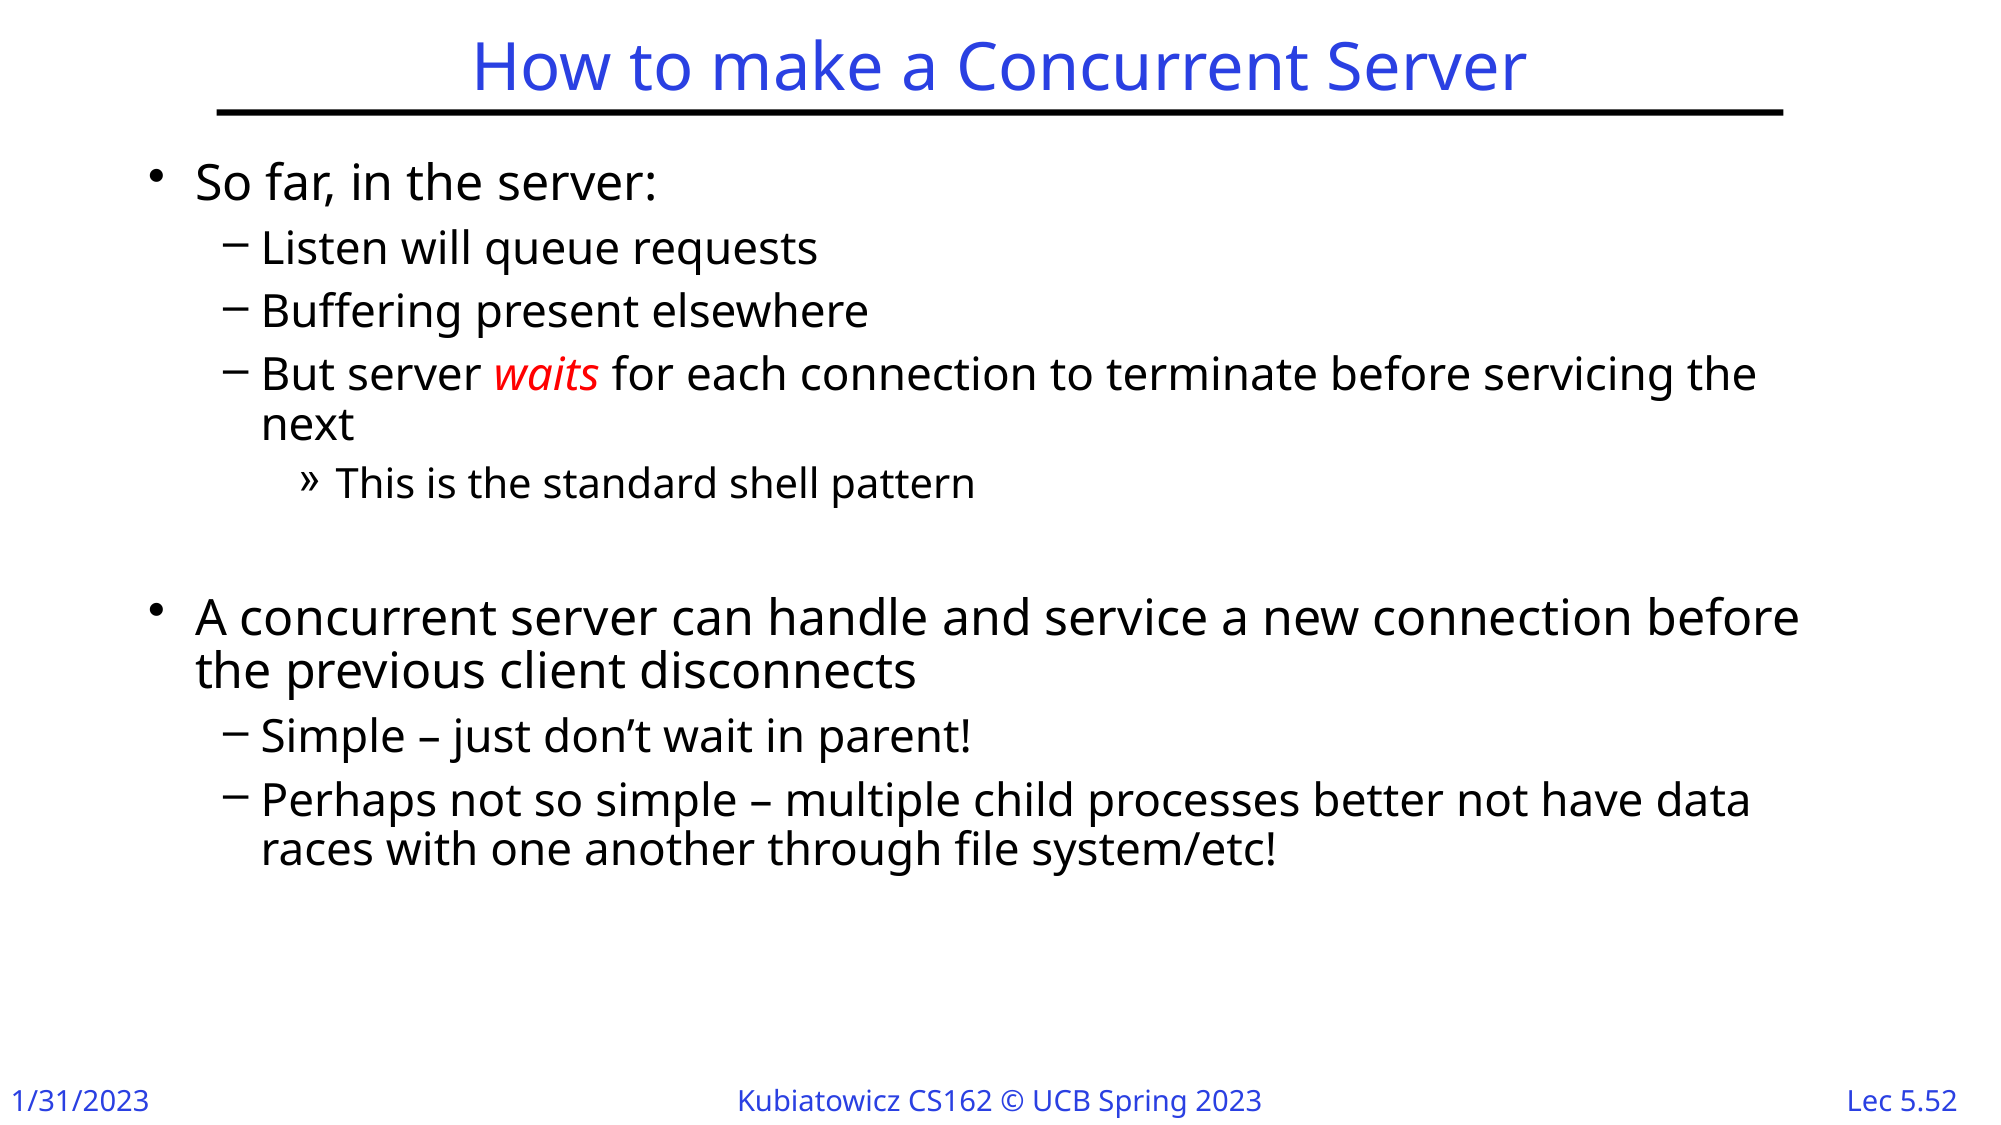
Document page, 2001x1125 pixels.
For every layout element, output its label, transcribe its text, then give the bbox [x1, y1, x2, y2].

list So far, in the server: Listen will queue requests Buffering present elsewhere But server waits for each connection to terminate before servicing the next This is the standard shell pattern A concurrent server can handle and service a new connection before the previous client disconnects Simple – just don’t wait in parent! Perhaps not so simple – multiple child processes better not have data races with one another through file system/etc! [133, 149, 1867, 988]
title How to make a Concurrent Server [216, 24, 1784, 113]
